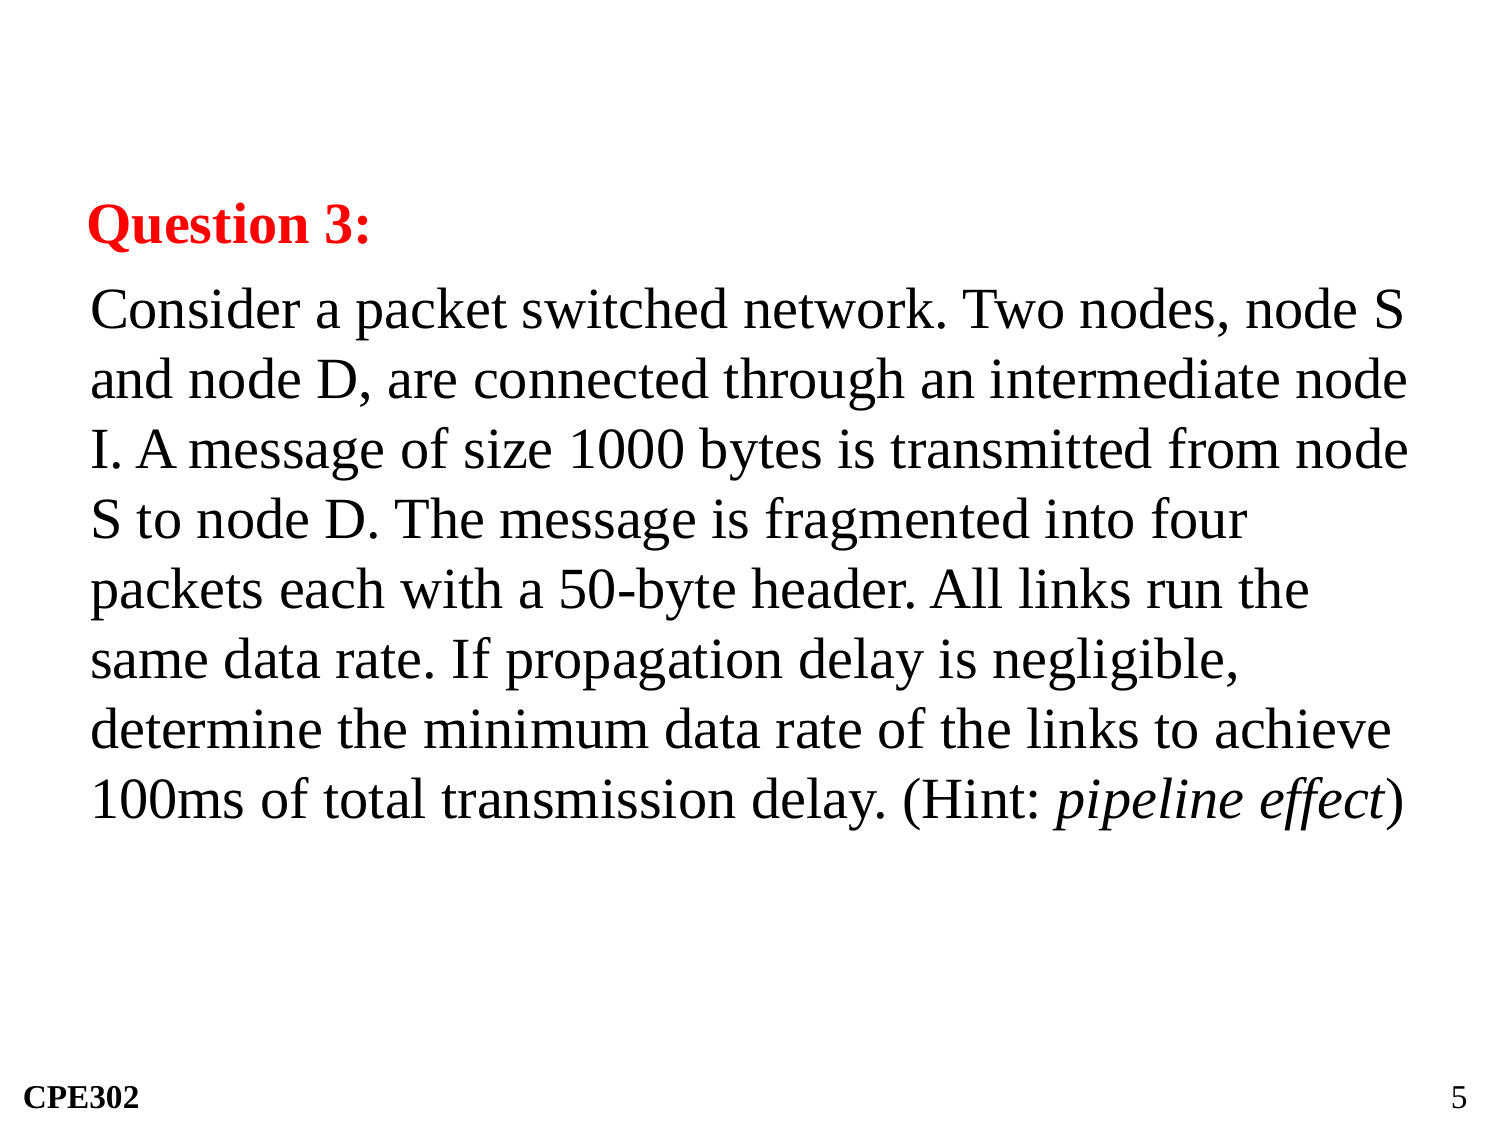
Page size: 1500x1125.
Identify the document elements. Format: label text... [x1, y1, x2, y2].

list Consider a packet switched network. Two nodes, node S and node D, are connected through an intermediate node I. A message of size 1000 bytes is transmitted from node S to node D. The message is fragmented into four packets each with a 50-byte header. All links run the same data rate. If propagation delay is negligible, determine the minimum data rate of the links to achieve 100ms of total transmission delay. (Hint: pipeline effect) [75, 262, 1425, 1005]
text_box Question 3: [71, 178, 403, 263]
